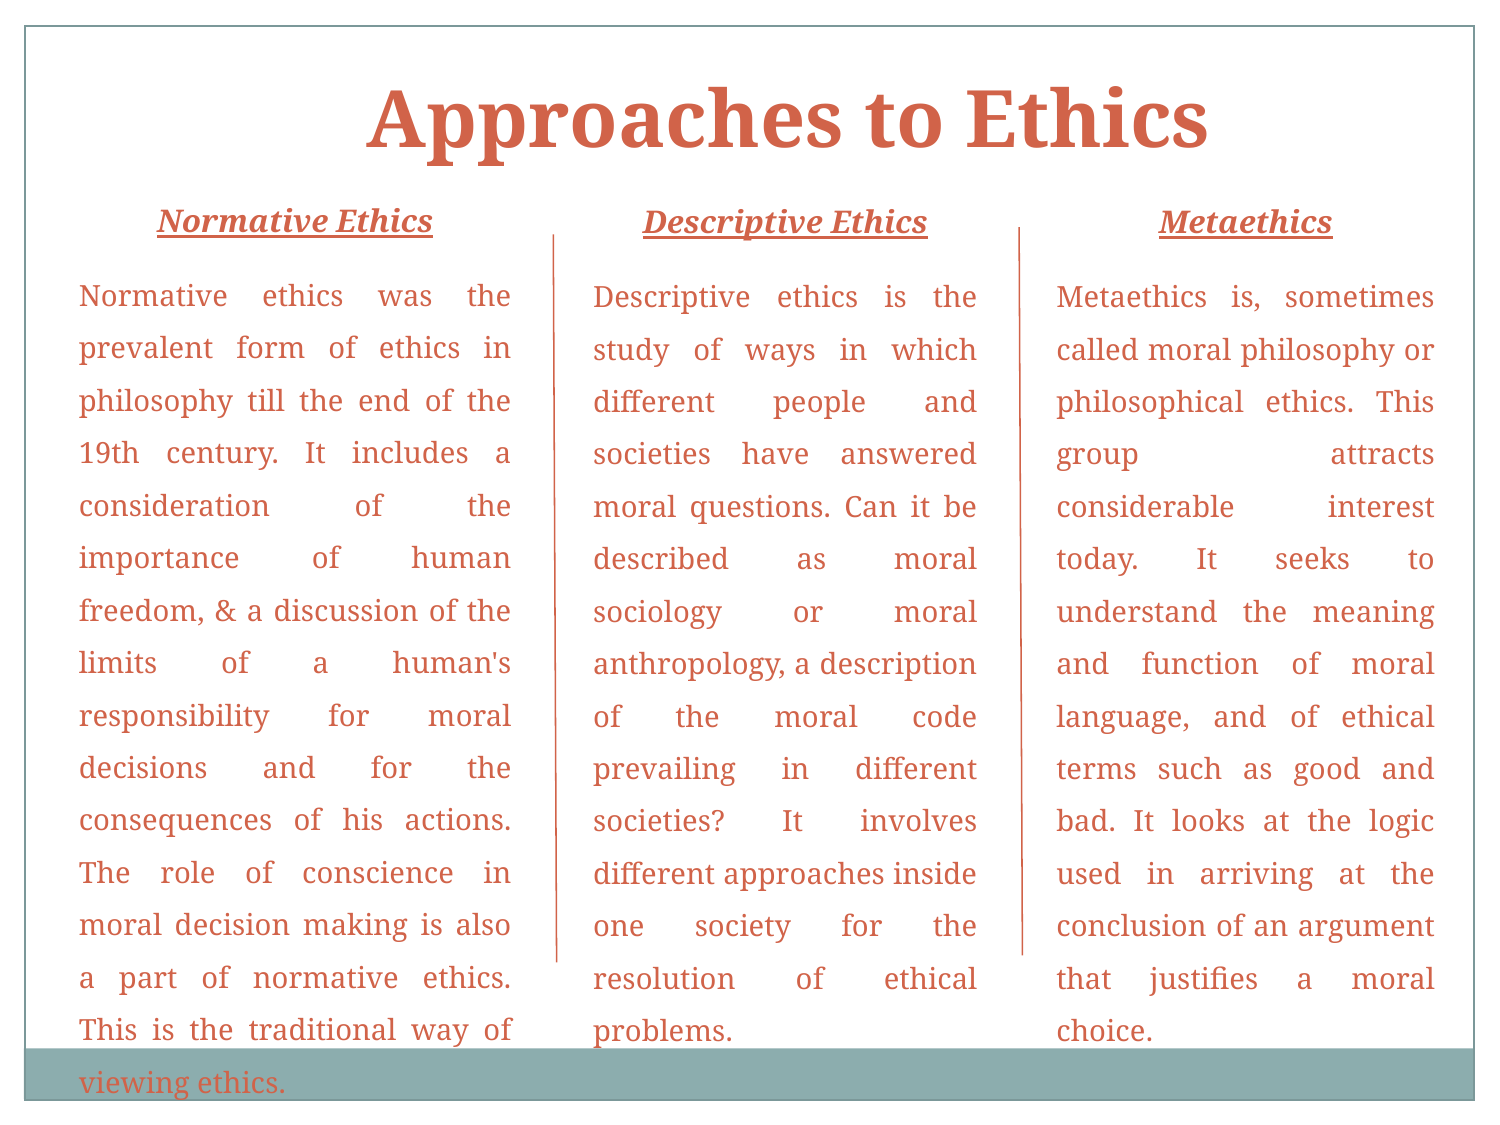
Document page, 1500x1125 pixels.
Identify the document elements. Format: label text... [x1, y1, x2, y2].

text_box Metaethics Metaethics is, sometimes called moral philosophy or philosophical ethics. This group attracts considerable interest today. It seeks to understand the meaning and function of moral language, and of ethical terms such as good and bad. It looks at the logic used in arriving at the conclusion of an argument that justifies a moral choice. [1041, 176, 1450, 1055]
text_box Normative Ethics Normative ethics was the prevalent form of ethics in philosophy till the end of the 19th century. It includes a consideration of the importance of human freedom, & a discussion of the limits of a human's responsibility for moral decisions and for the consequences of his actions. The role of conscience in moral decision making is also a part of normative ethics. This is the traditional way of viewing ethics. [63, 175, 527, 1107]
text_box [1018, 227, 1023, 956]
text_box Approaches to Ethics [151, 58, 1427, 171]
text_box Descriptive Ethics Descriptive ethics is the study of ways in which different people and societies have answered moral questions. Can it be described as moral sociology or moral anthropology, a description of the moral code prevailing in different societies? It involves different approaches inside one society for the resolution of ethical problems. [578, 176, 993, 1055]
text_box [553, 234, 557, 963]
